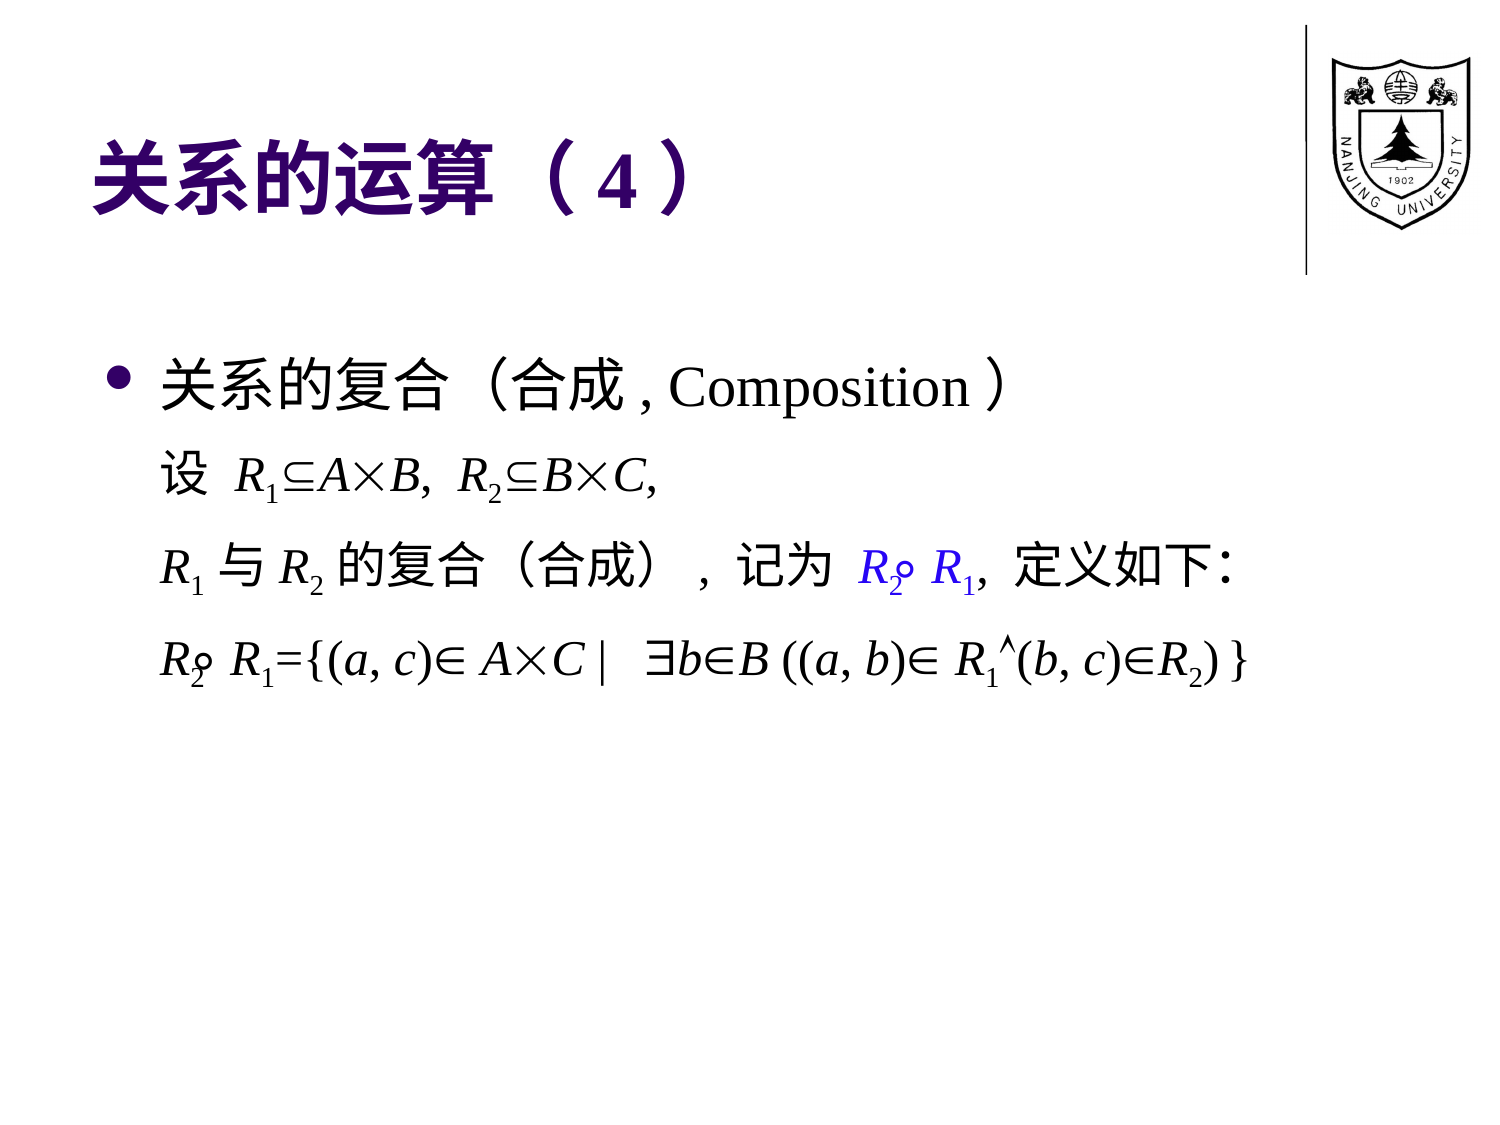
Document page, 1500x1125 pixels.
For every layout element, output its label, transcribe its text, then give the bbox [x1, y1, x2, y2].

list 关系的复合（合成, Composition） 设 R1AB, R2BC, R1与R2的复合（合成）, 记为 R2 ⃘ R1, 定义如下： R2 ⃘ R1={(a, c) AC | bB ((a, b) R1(b, c)R2) } [88, 326, 1459, 939]
title 关系的运算（4） [75, 20, 1313, 233]
picture [1328, 51, 1481, 235]
